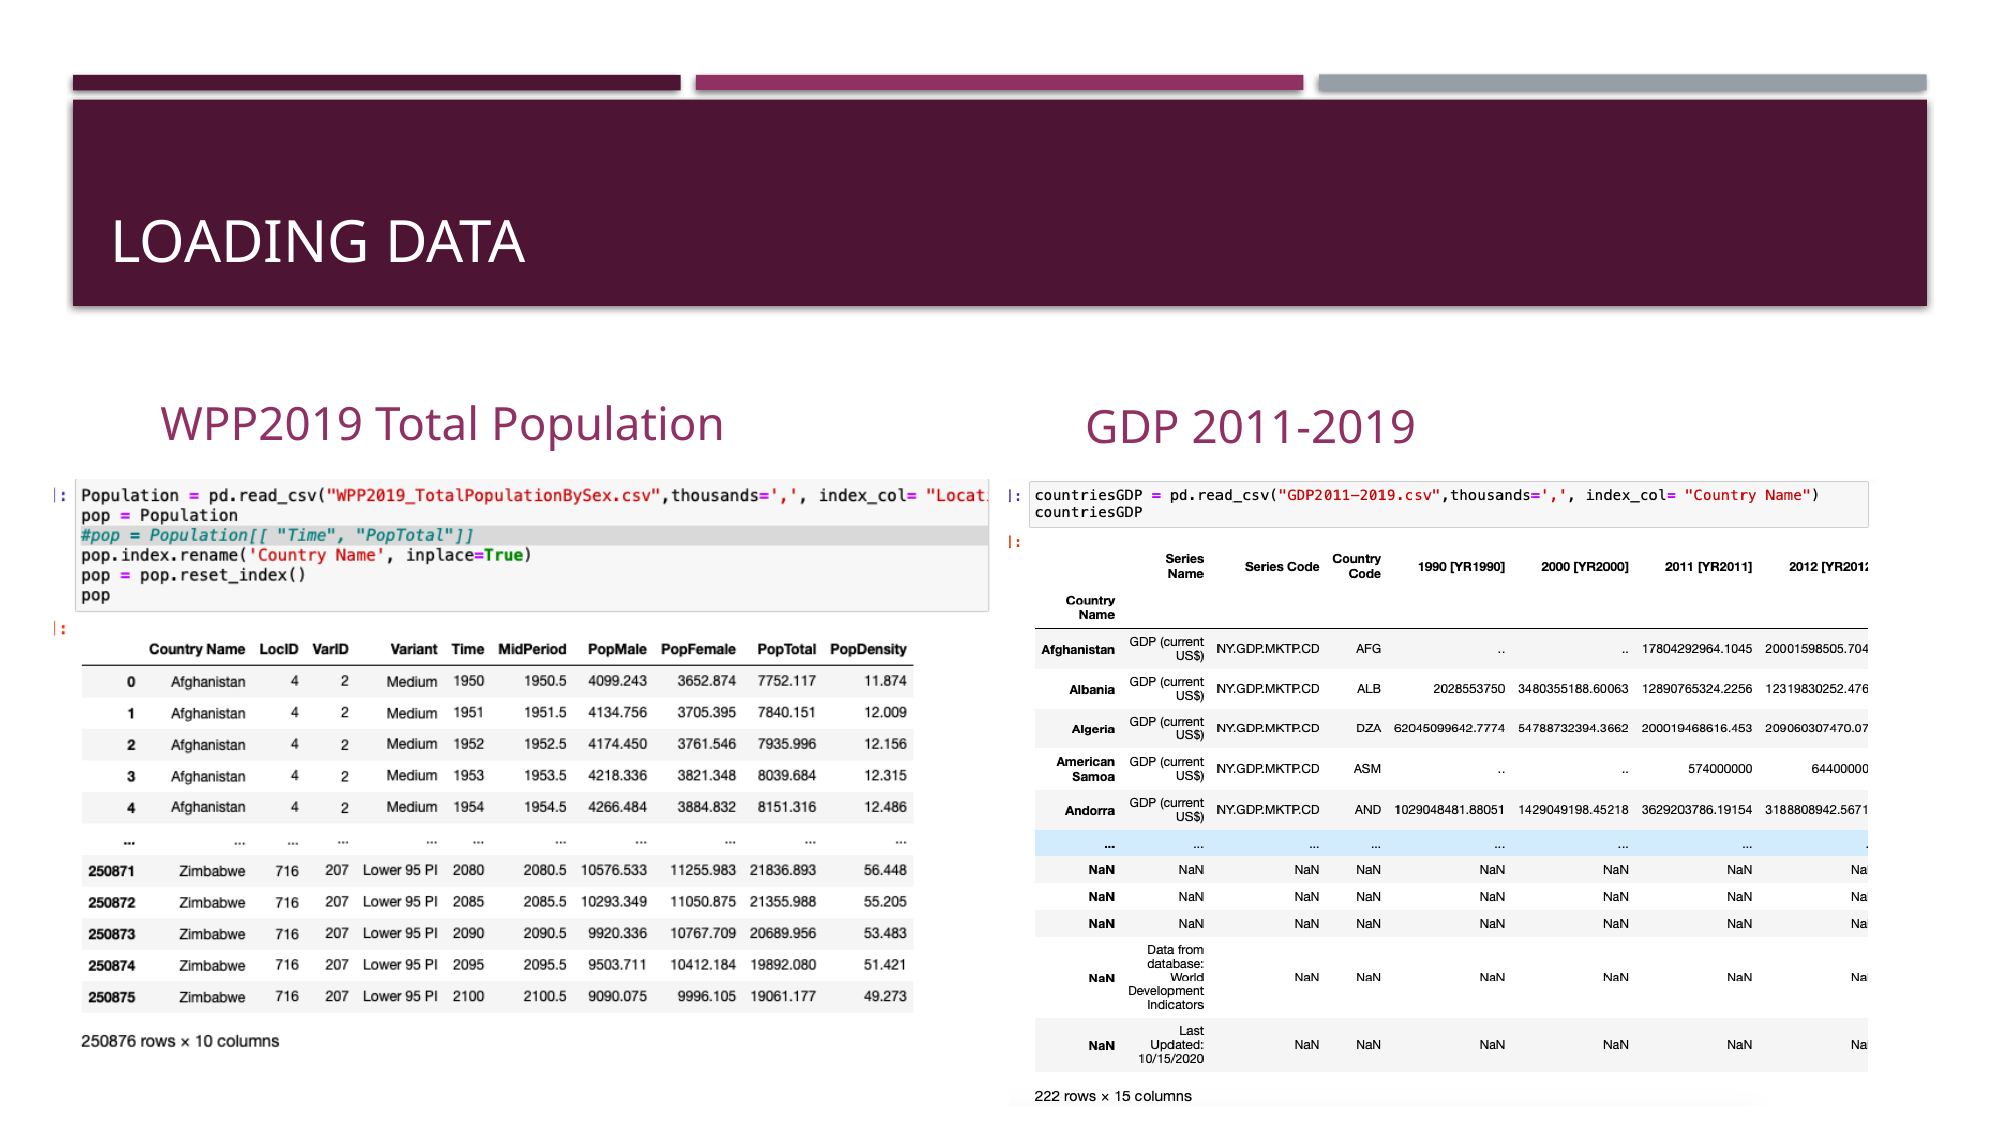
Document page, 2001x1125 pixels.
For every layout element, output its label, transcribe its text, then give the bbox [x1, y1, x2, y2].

list GDP 2011-2019 [1070, 369, 1905, 460]
title Loading Data [95, 119, 1905, 282]
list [54, 479, 1002, 1062]
list WPP2019 Total Population [145, 369, 980, 458]
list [1008, 479, 1878, 1107]
